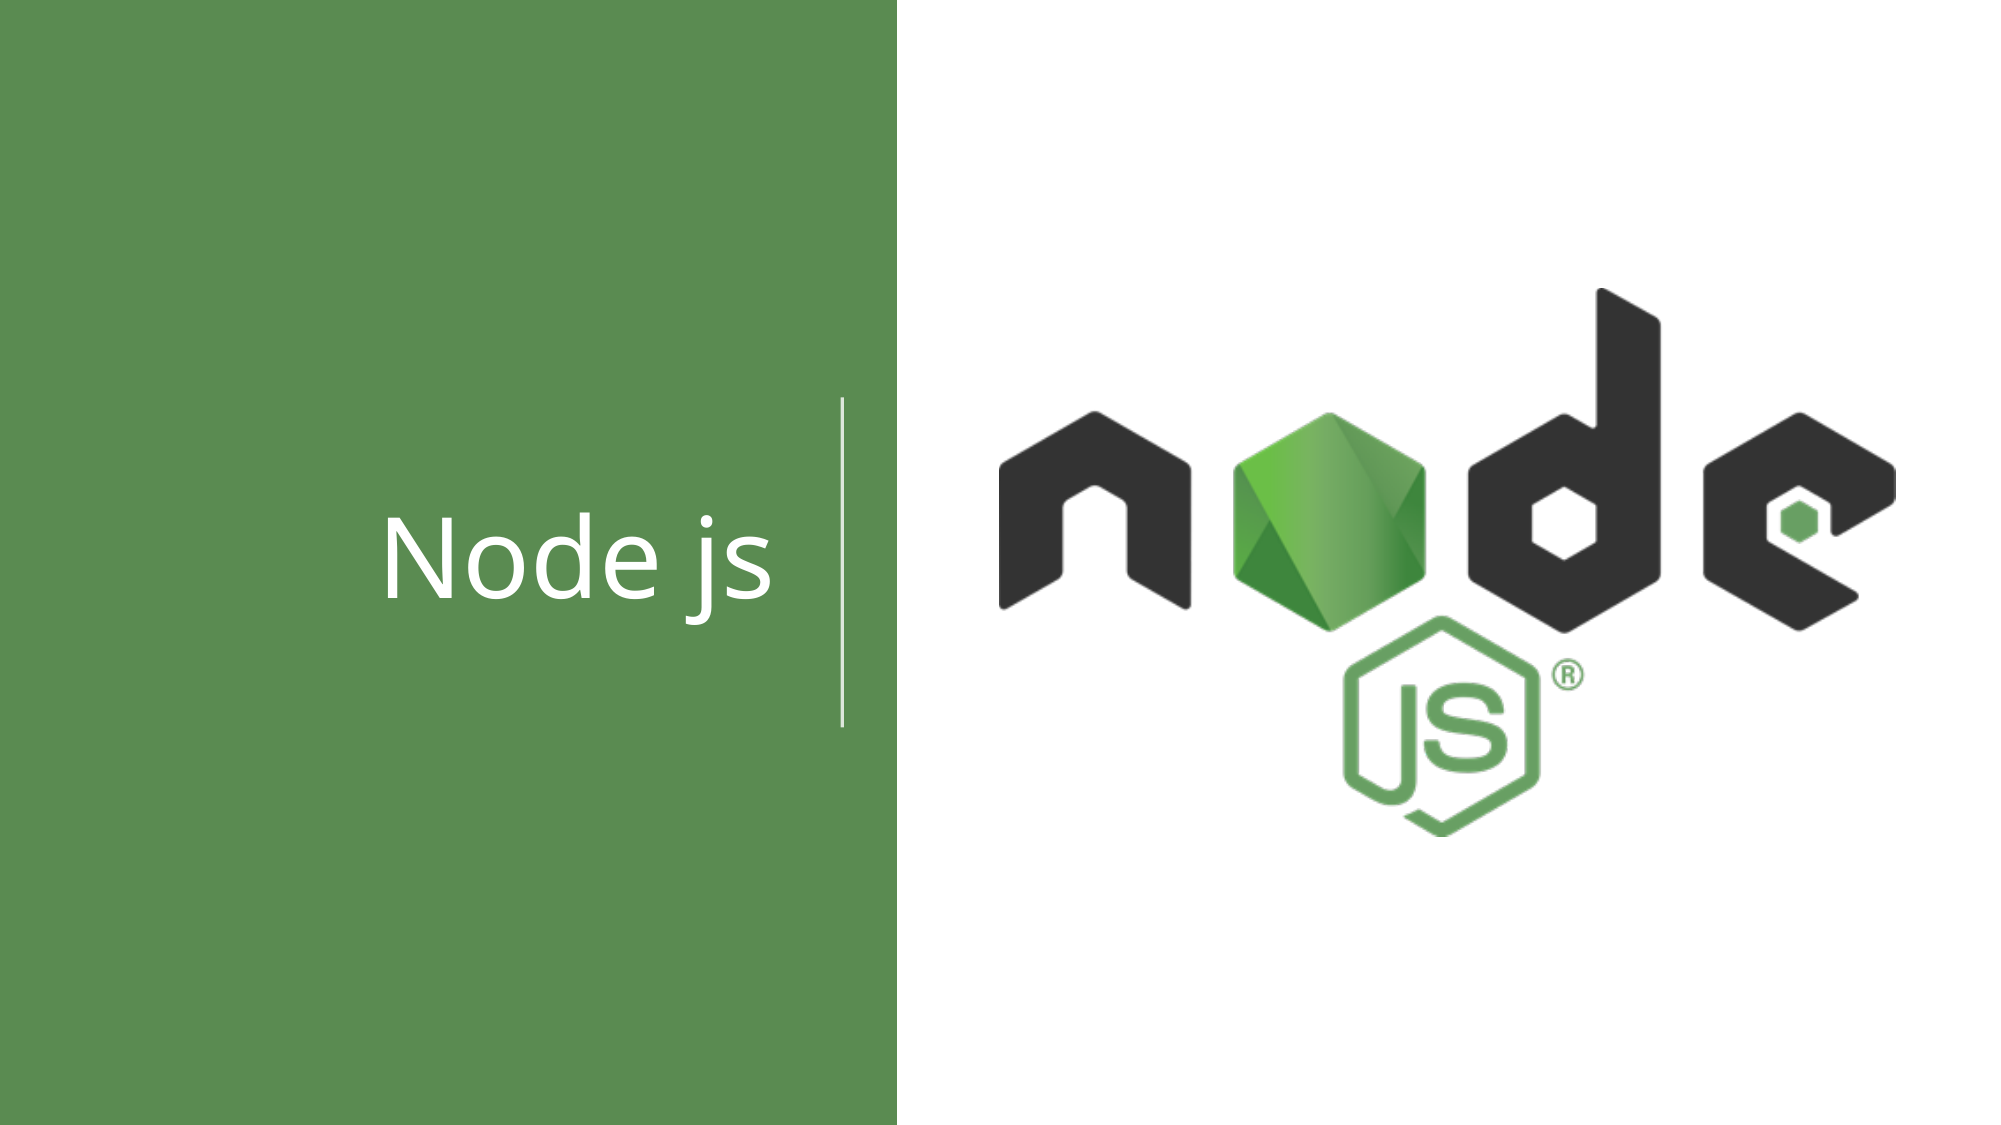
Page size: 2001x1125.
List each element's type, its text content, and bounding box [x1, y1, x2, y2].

text_box [0, 0, 898, 1125]
text_box Node js [106, 104, 791, 1020]
picture [999, 288, 1896, 837]
